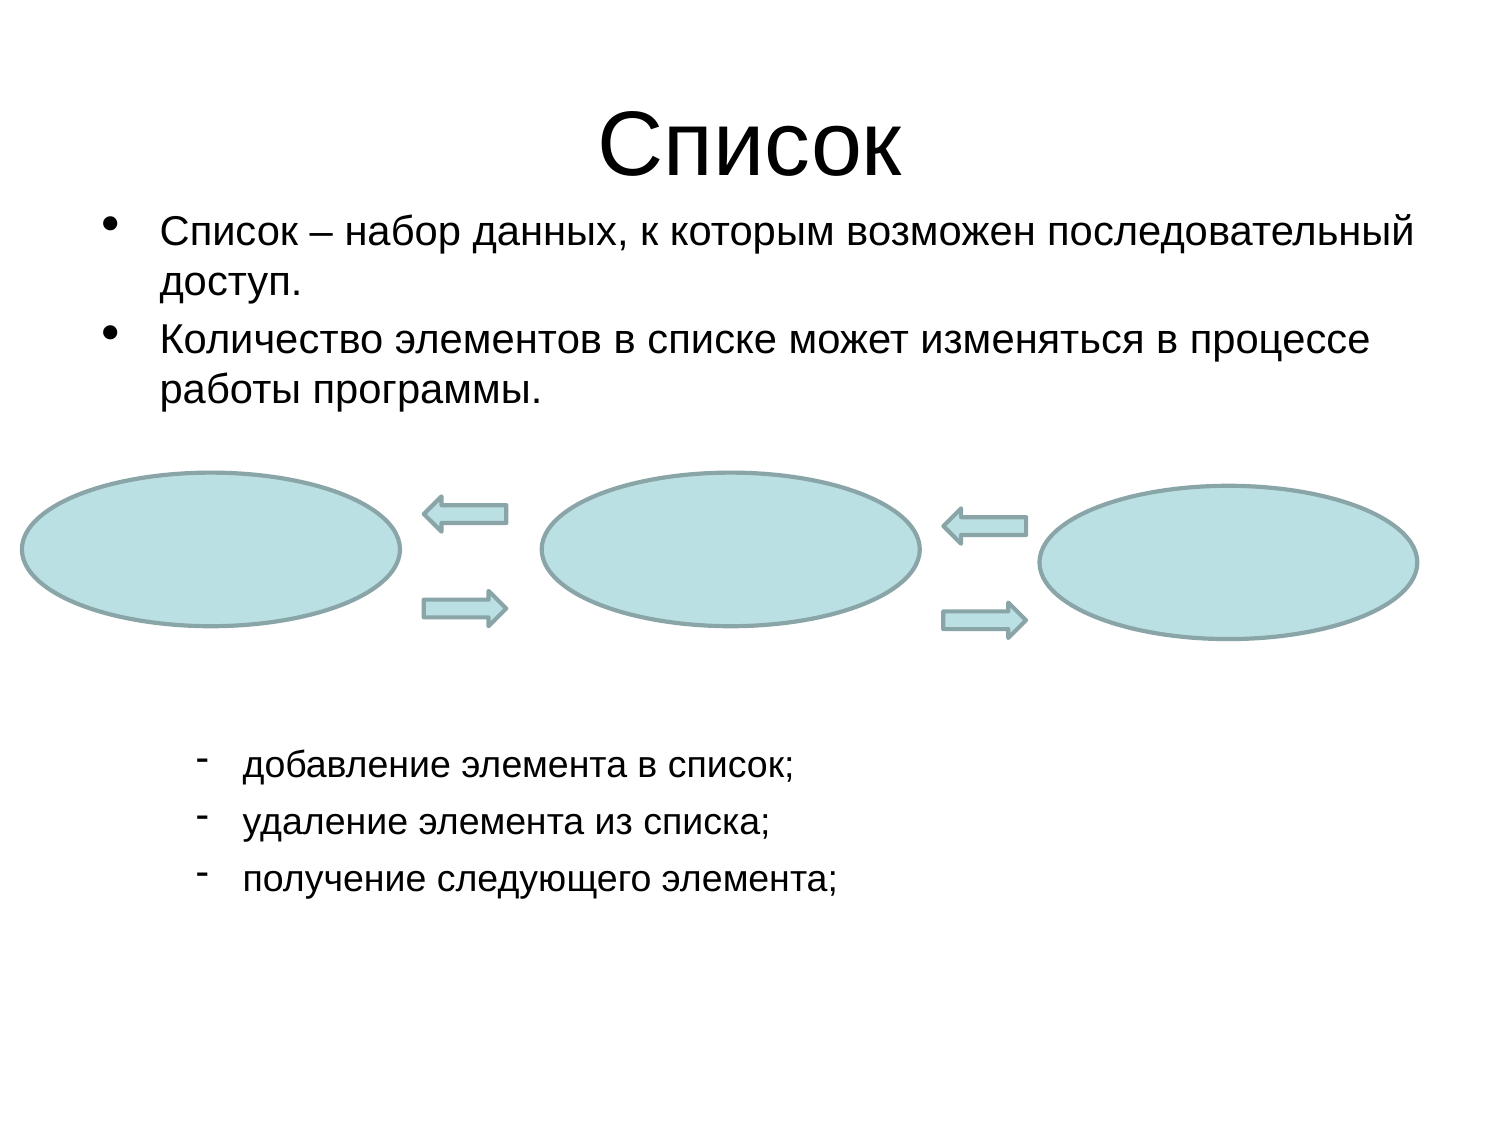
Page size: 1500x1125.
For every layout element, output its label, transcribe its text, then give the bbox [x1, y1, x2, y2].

text_box [19, 470, 403, 629]
text_box добавление элемента в список; удаление элемента из списка; получение следующего элемента; [106, 733, 1500, 907]
text_box Список [75, 45, 1425, 233]
text_box [421, 588, 509, 629]
text_box [539, 470, 922, 629]
text_box Список – набор данных, к которым возможен последовательный доступ. Количество элементов в списке может изменяться в процессе работы программы. [88, 196, 1439, 627]
text_box [1037, 483, 1420, 642]
text_box [941, 600, 1029, 640]
text_box [941, 506, 1029, 546]
text_box [421, 494, 509, 534]
